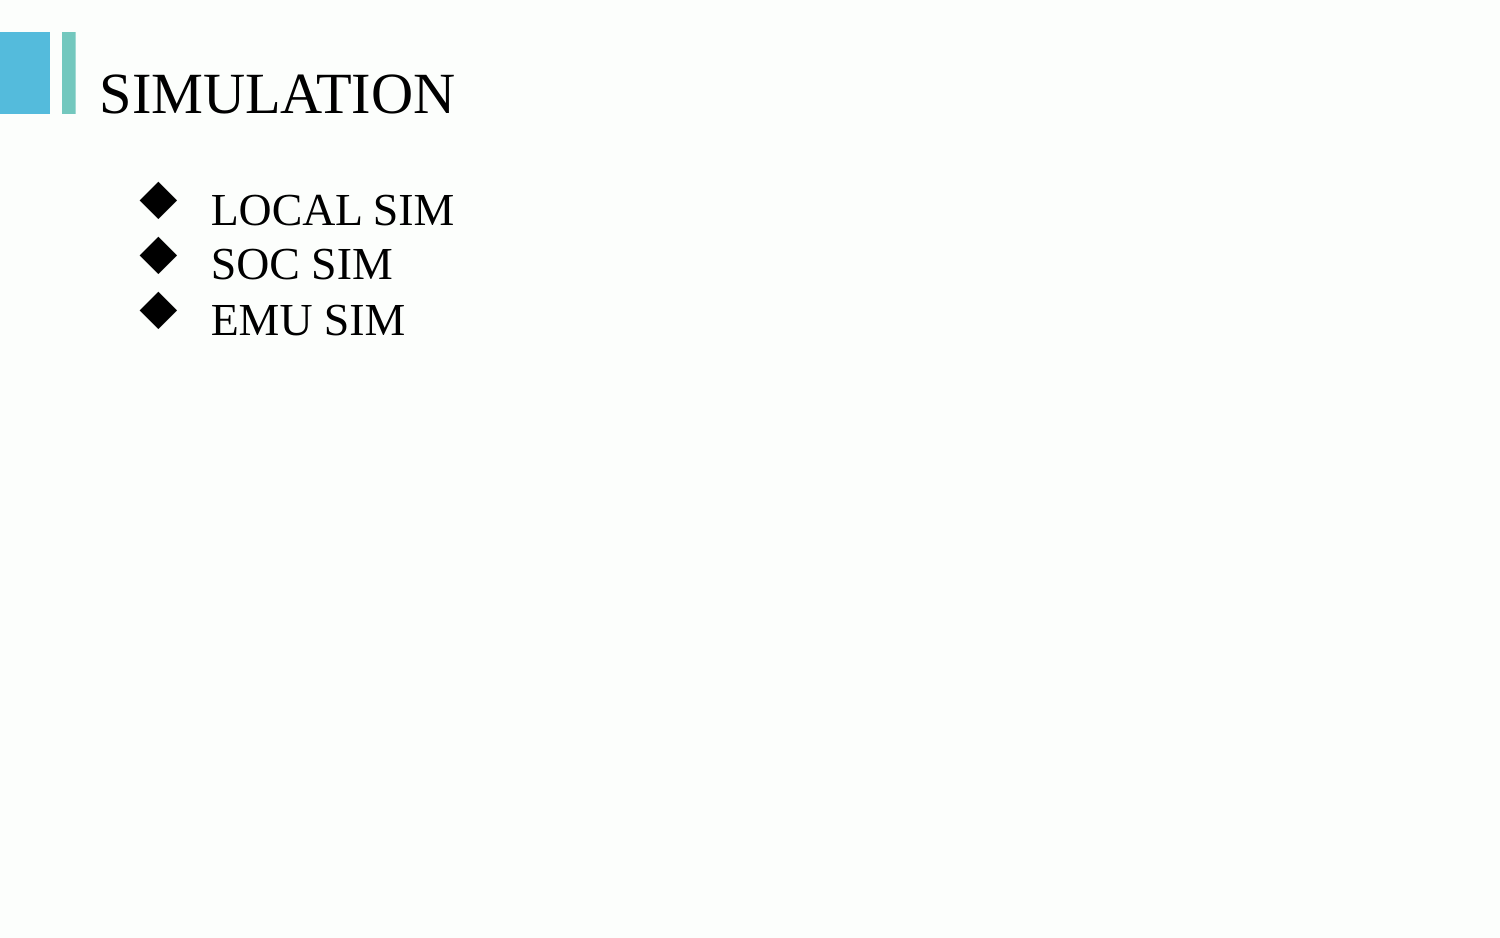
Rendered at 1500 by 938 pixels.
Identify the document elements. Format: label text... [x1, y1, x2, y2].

title SIMULATION [88, 33, 975, 149]
list LOCAL SIM SOC SIM EMU SIM [100, 173, 610, 375]
